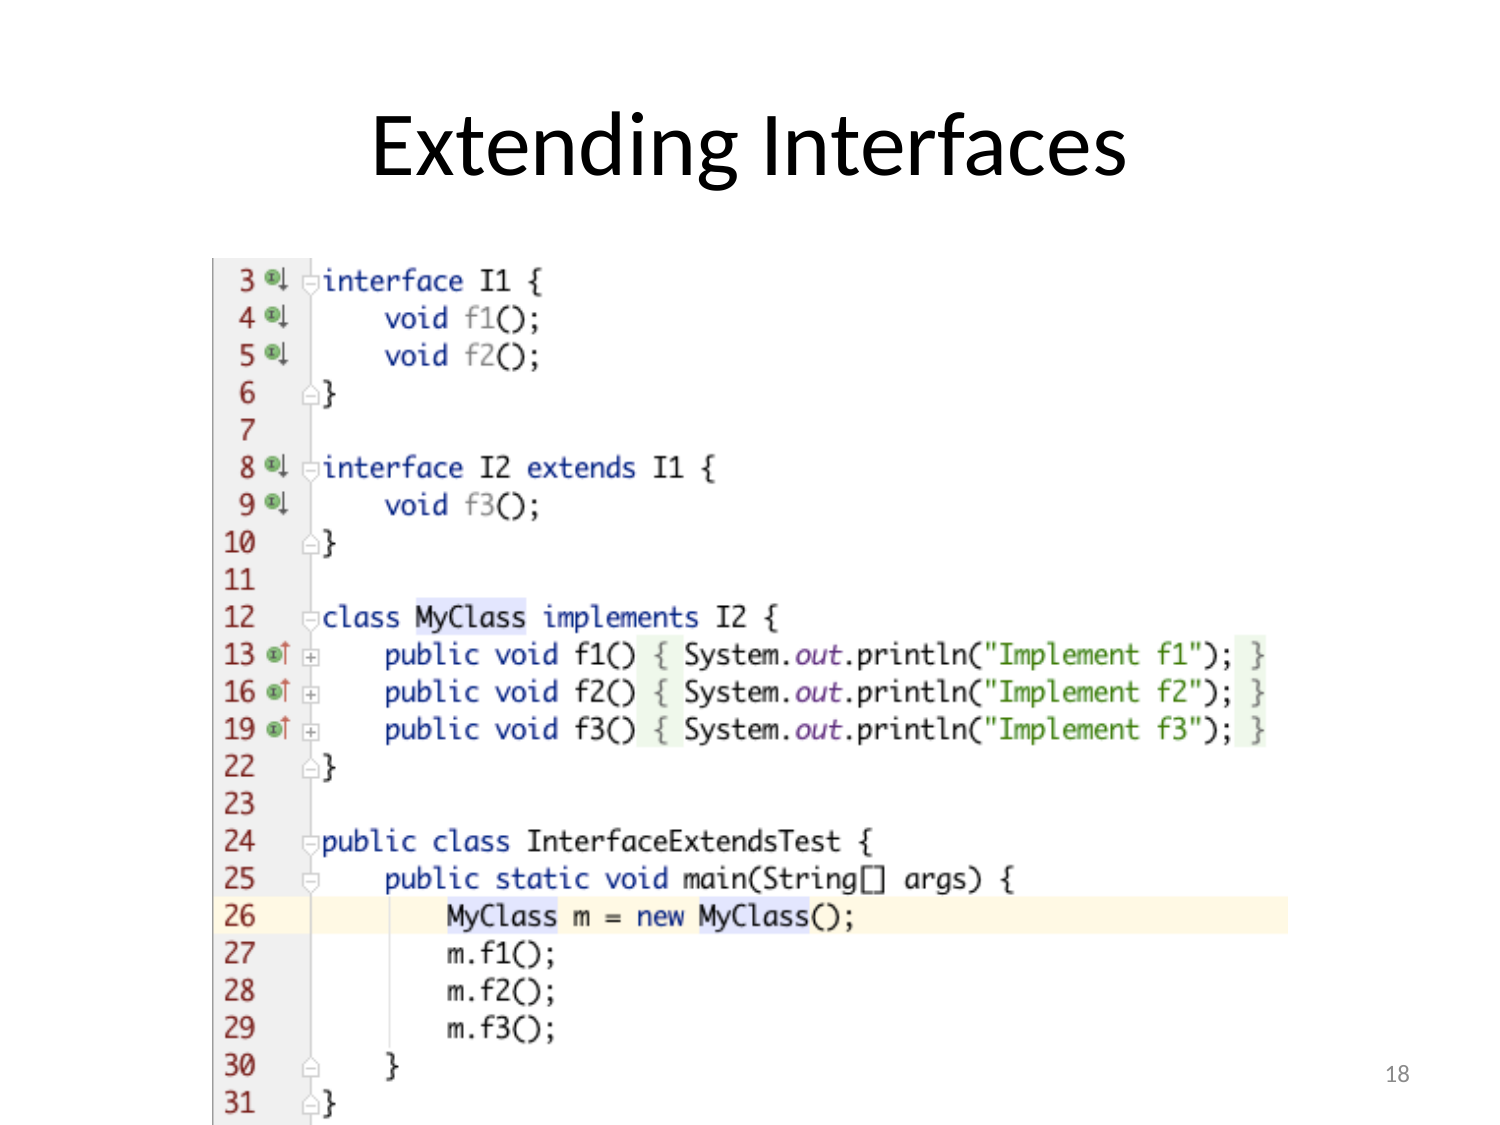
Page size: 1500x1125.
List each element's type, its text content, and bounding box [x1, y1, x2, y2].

slide_number 18 [1291, 1042, 1425, 1103]
picture [212, 257, 1288, 1125]
title Extending Interfaces [75, 45, 1425, 233]
